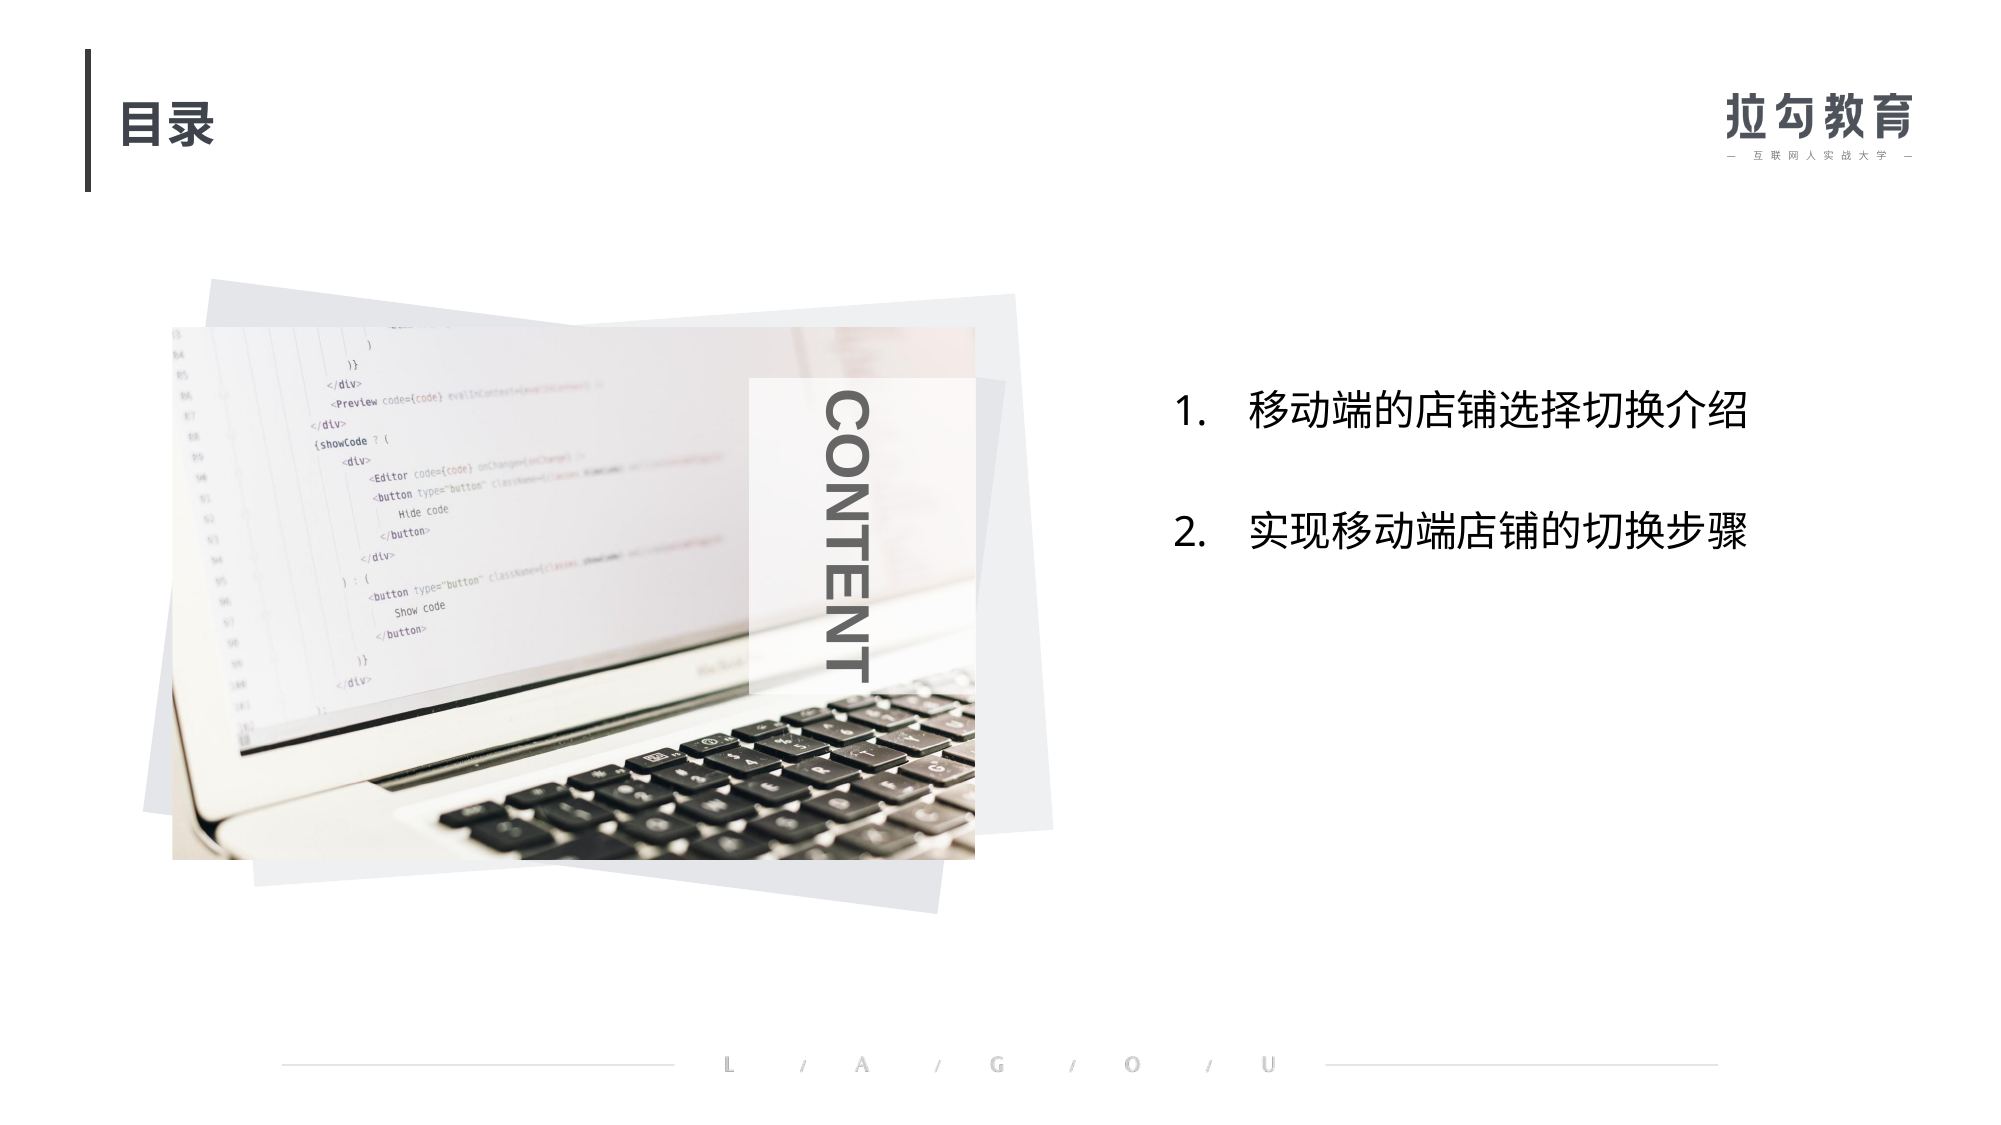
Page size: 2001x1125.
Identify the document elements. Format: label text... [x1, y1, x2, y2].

picture [282, 1046, 1718, 1084]
picture [1727, 93, 1912, 160]
text_box 移动端的店铺选择切换介绍 实现移动端店铺的切换步骤 [1158, 327, 1845, 901]
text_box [172, 321, 1036, 866]
text_box 目录 [101, 80, 1439, 166]
